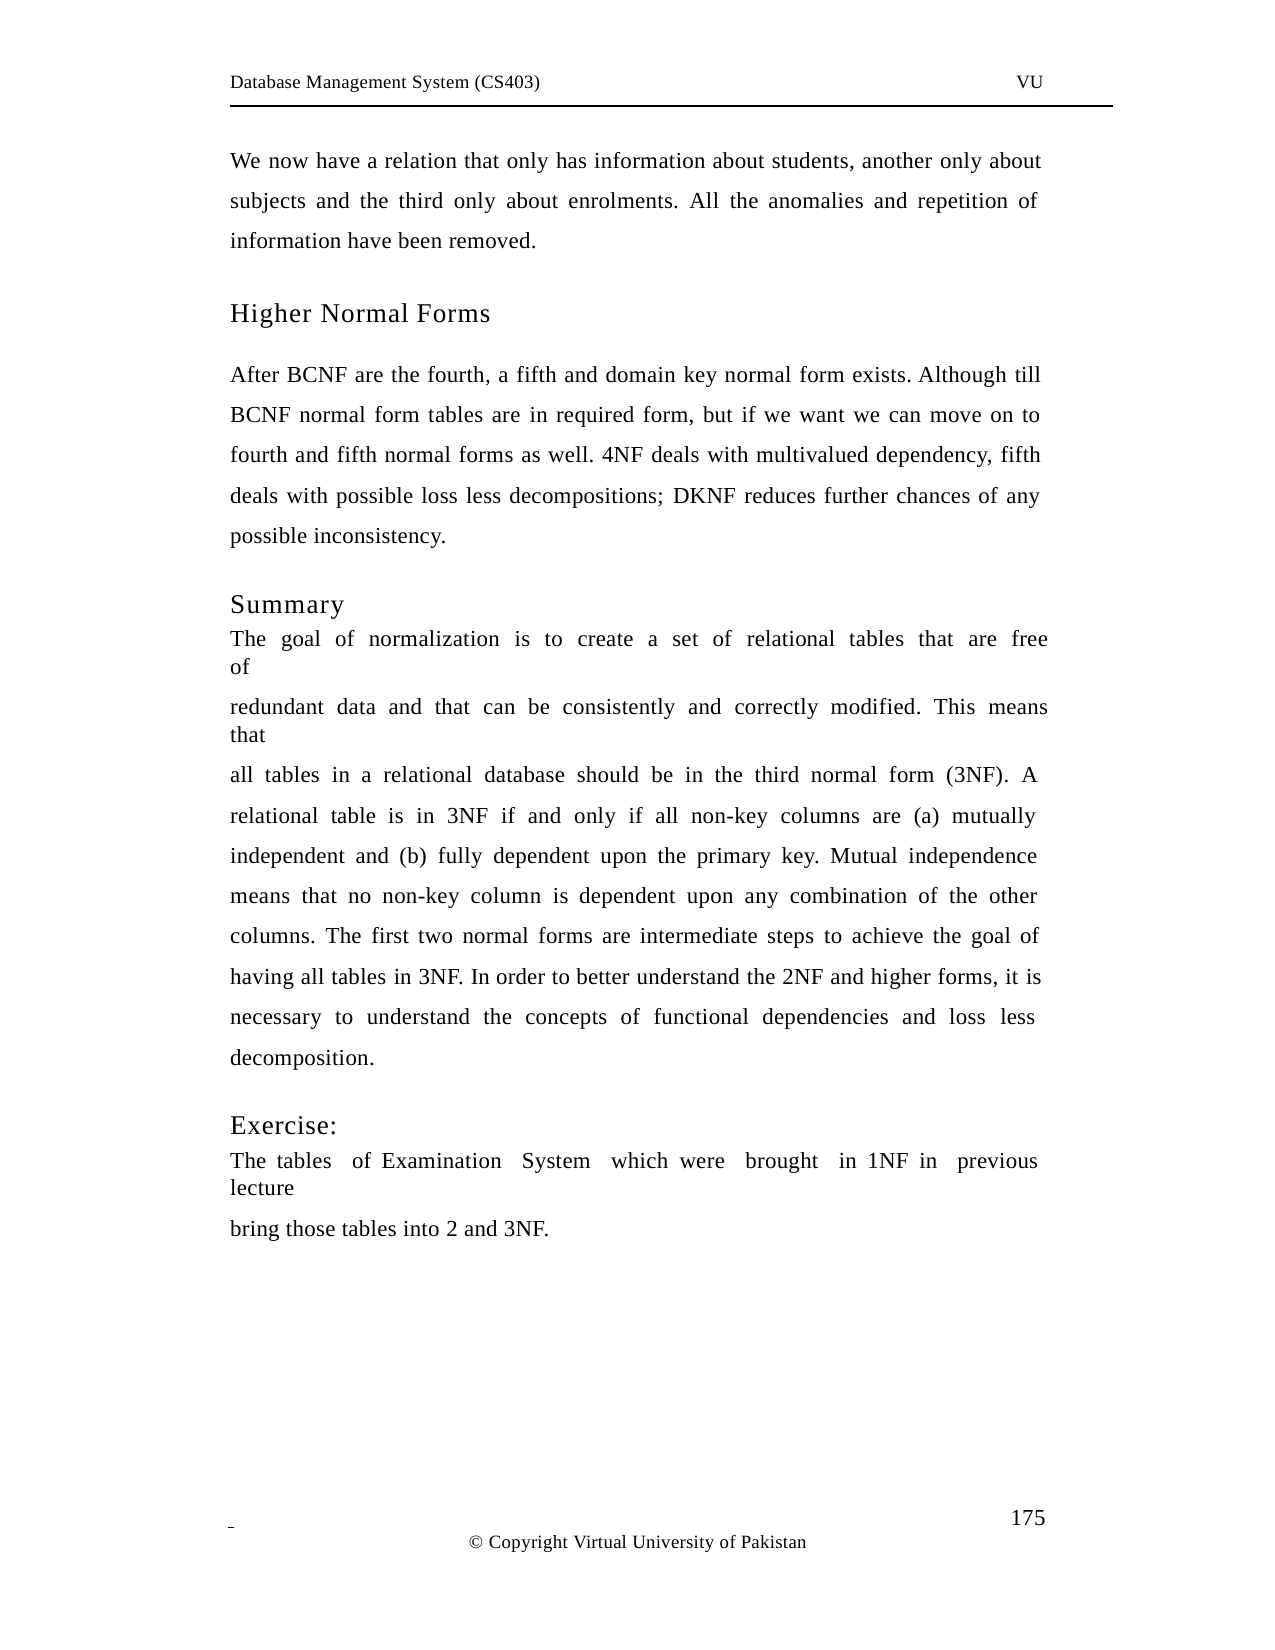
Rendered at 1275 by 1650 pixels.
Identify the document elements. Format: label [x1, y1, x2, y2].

text_box [228, 132, 1050, 1241]
text_box [1014, 69, 1047, 93]
slide_number [225, 1505, 1050, 1650]
text_box [228, 69, 547, 93]
